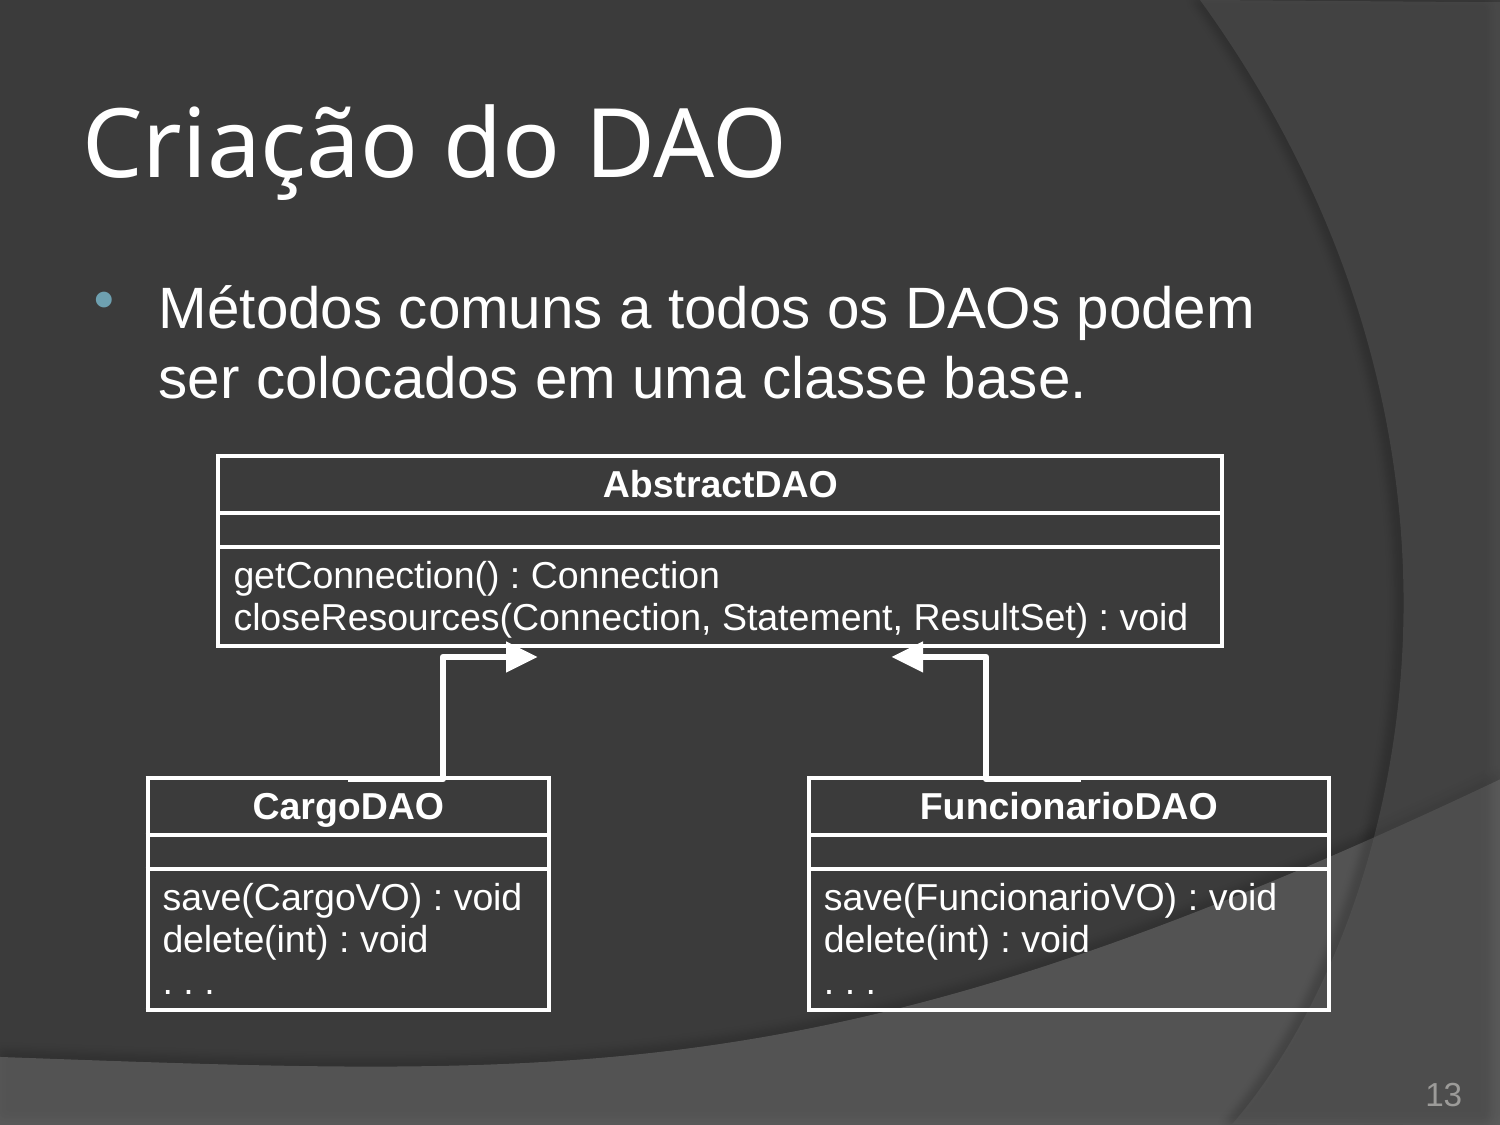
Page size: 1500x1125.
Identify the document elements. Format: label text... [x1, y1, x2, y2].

table_cell [220, 515, 644, 545]
table_cell getConnection() : Connection closeResources(Connection, Statement, ResultSet) : void [787, 549, 1220, 644]
table_cell [811, 837, 1327, 867]
table_cell save(CargoVO) : void delete(int) : void . . . [150, 871, 547, 1008]
table_header AbstractDAO [220, 458, 644, 511]
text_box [653, 351, 776, 1085]
table_header CargoDAO [150, 780, 547, 833]
table_cell [150, 837, 547, 867]
list Métodos comuns a todos os DAOs podem ser colocados em uma classe base. [74, 262, 1301, 1006]
table_cell [787, 515, 1220, 545]
table_cell save(FuncionarioVO) : void delete(int) : void . . . [811, 871, 1327, 1008]
table_header AbstractDAO [787, 458, 1220, 511]
table_cell getConnection() : Connection closeResources(Connection, Statement, ResultSet) : void [220, 549, 644, 644]
table_header FuncionarioDAO [811, 780, 1327, 833]
slide_number 13 [1337, 1053, 1463, 1114]
title Criação do DAO [74, 44, 1301, 233]
